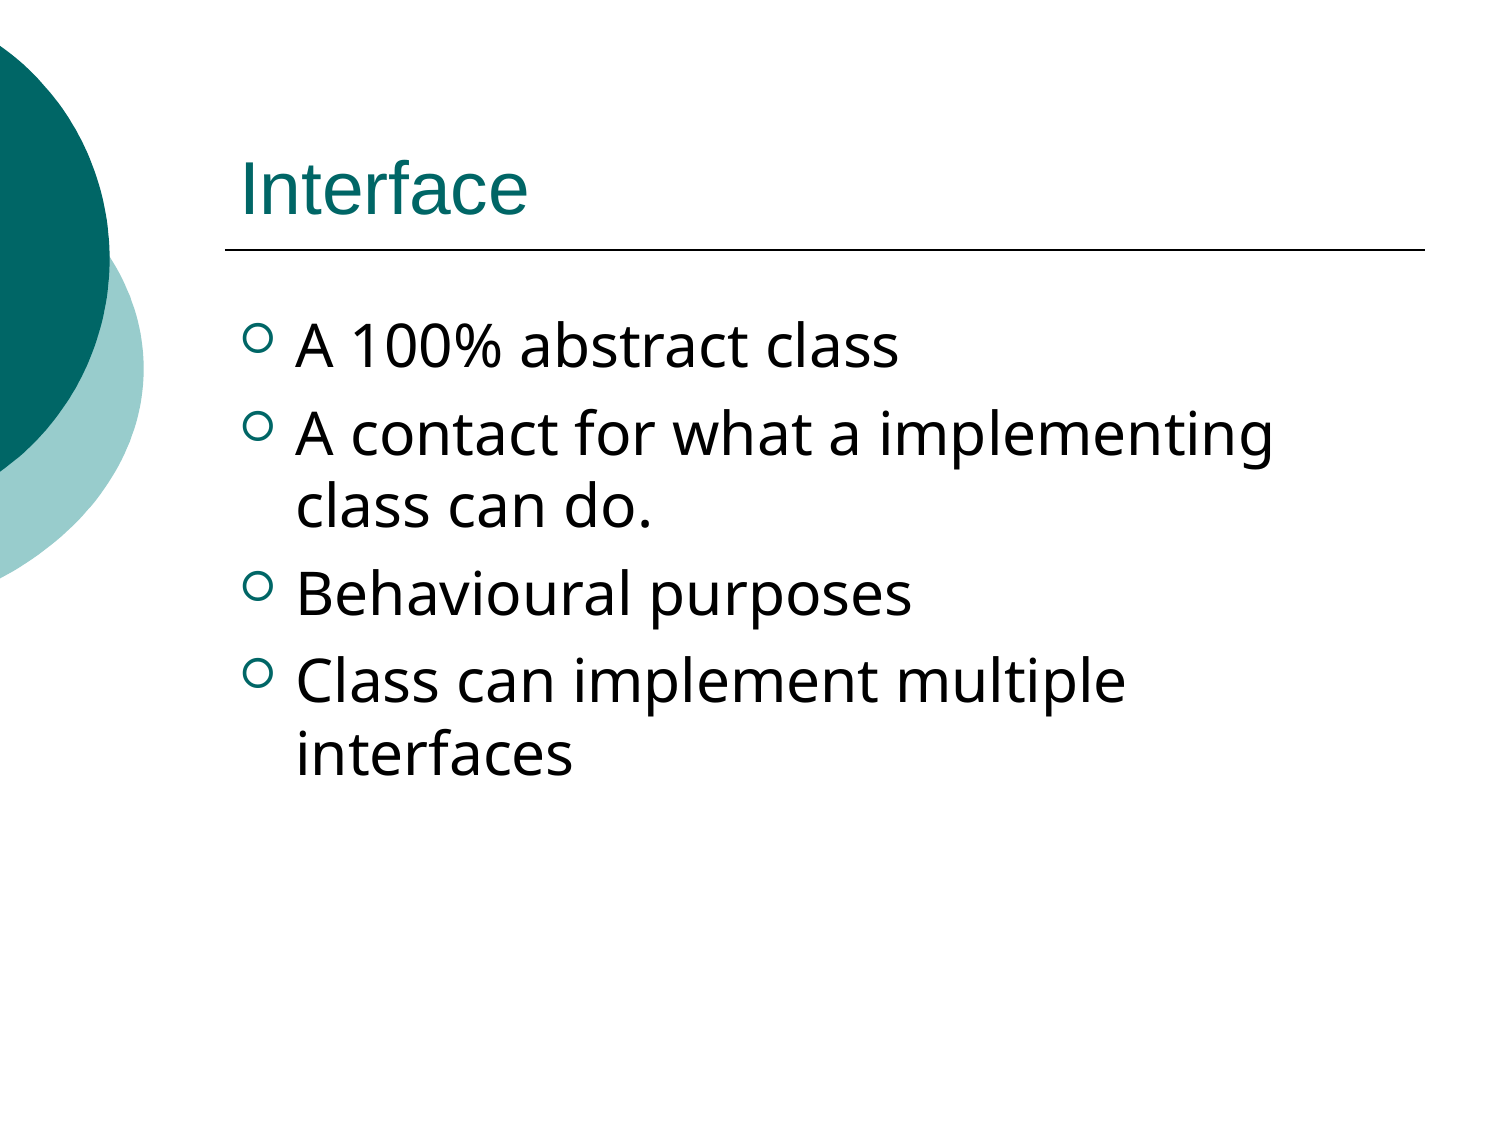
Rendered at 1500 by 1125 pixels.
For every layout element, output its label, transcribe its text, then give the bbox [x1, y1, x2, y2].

text_box A 100% abstract class A contact for what a implementing class can do. Behavioural purposes Class can implement multiple interfaces [233, 290, 1354, 788]
title Interface [237, 137, 534, 290]
